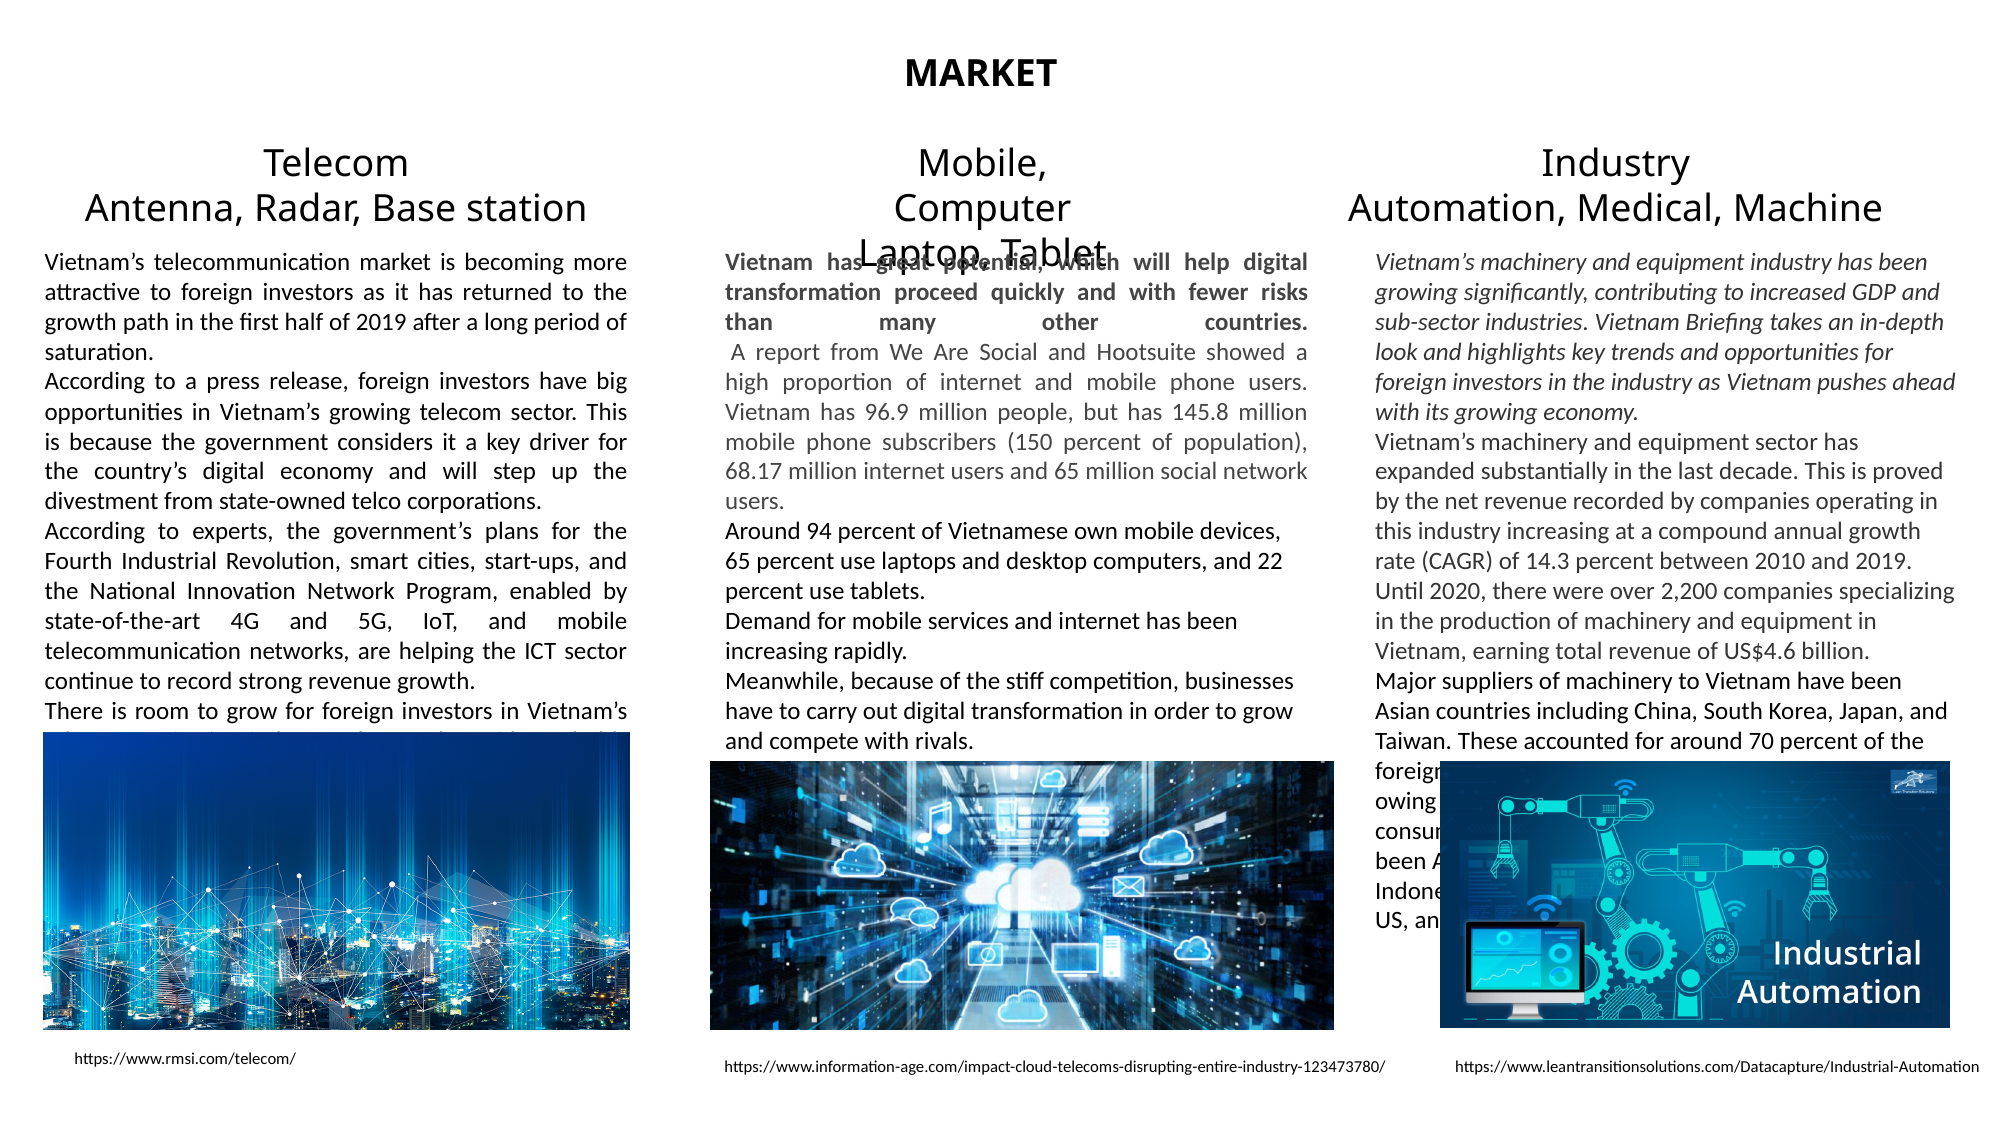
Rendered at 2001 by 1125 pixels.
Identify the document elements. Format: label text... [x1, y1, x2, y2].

picture [710, 761, 1334, 1030]
text_box Vietnam’s machinery and equipment industry has been growing significantly, contributing to increased GDP and sub-sector industries. Vietnam Briefing takes an in-depth look and highlights key trends and opportunities for foreign investors in the industry as Vietnam pushes ahead with its growing economy. Vietnam’s machinery and equipment sector has expanded substantially in the last decade. This is proved by the net revenue recorded by companies operating in this industry increasing at a compound annual growth rate (CAGR) of 14.3 percent between 2010 and 2019. Until 2020, there were over 2,200 companies specializing in the production of machinery and equipment in Vietnam, earning total revenue of US$4.6 billion. Major suppliers of machinery to Vietnam have been Asian countries including China, South Korea, Japan, and Taiwan. These accounted for around 70 percent of the foreign sources for machinery in the Vietnamese market owing to their competitive prices and prevailing consumer preference. Other notable exporters have been ASEAN nations including Thailand, Malaysia, and Indonesia as well as western nations such as Germany, US, and Italy. [1360, 237, 1974, 942]
picture [43, 925, 105, 1030]
text_box Vietnam has great potential, which will help digital transformation proceed quickly and with fewer risks than many other countries. A report from We Are Social and Hootsuite showed a high proportion of internet and mobile phone users. Vietnam has 96.9 million people, but has 145.8 million mobile phone subscribers (150 percent of population), 68.17 million internet users and 65 million social network users. Around 94 percent of Vietnamese own mobile devices, 65 percent use laptops and desktop computers, and 22 percent use tablets. Demand for mobile services and internet has been increasing rapidly. Meanwhile, because of the stiff competition, businesses have to carry out digital transformation in order to grow and compete with rivals. A survey conducted in Asia Pacific by Microsoft found that the impact of the digital transformation on GDP would be 60 percent in 2021. Meanwhile, a study by Google and Temasek predicted that Vietnam’s digital economy may have value of $30 billion by 2025. [710, 237, 1324, 761]
text_box https://www.rmsi.com/telecom/ [59, 1040, 1060, 1076]
picture [511, 982, 522, 989]
picture [113, 941, 123, 953]
picture [108, 922, 122, 934]
text_box Telecom Antenna, Radar, Base station [29, 131, 644, 237]
picture [128, 1009, 147, 1019]
picture [364, 993, 376, 1005]
text_box https://www.information-age.com/impact-cloud-telecoms-disrupting-entire-industry-123473780/ [709, 1048, 1440, 1083]
picture [532, 957, 539, 968]
picture [261, 1024, 279, 1030]
text_box MARKET [480, 41, 1481, 102]
picture [562, 972, 571, 982]
picture [250, 1020, 260, 1030]
text_box https://www.leantransitionsolutions.com/Datacapture/Industrial-Automation [1440, 1048, 2000, 1083]
picture [145, 937, 151, 950]
picture [1440, 761, 1950, 1028]
text_box Vietnam’s telecommunication market is becoming more attractive to foreign investors as it has returned to the growth path in the first half of 2019 after a long period of saturation. According to a press release, foreign investors have big opportunities in Vietnam’s growing telecom sector. This is because the government considers it a key driver for the country’s digital economy and will step up the divestment from state-owned telco corporations. According to experts, the government’s plans for the Fourth Industrial Revolution, smart cities, start-ups, and the National Innovation Network Program, enabled by state-of-the-art 4G and 5G, IoT, and mobile telecommunication networks, are helping the ICT sector continue to record strong revenue growth. There is room to grow for foreign investors in Vietnam’s telecommunication industry. The number of households with internet access at home is only 27 per 100 households while only 9.3% of Vietnamese households have a fixed-line telephone, an industry expert said. The number of mobile subscribers with a 3G data connection is also still below the world average (39 subscribers per 100 people) while the number of subscribers with a 4G data connection is much lower and the 5G network has only been deployed on a trial basis in Vietnam. [29, 237, 644, 1032]
text_box Mobile, Computer Laptop, Tablet [828, 131, 1137, 237]
text_box Industry Automation, Medical, Machine [1257, 131, 1974, 237]
picture [79, 1006, 87, 1012]
picture [521, 956, 527, 978]
picture [43, 732, 630, 1030]
picture [514, 948, 522, 958]
